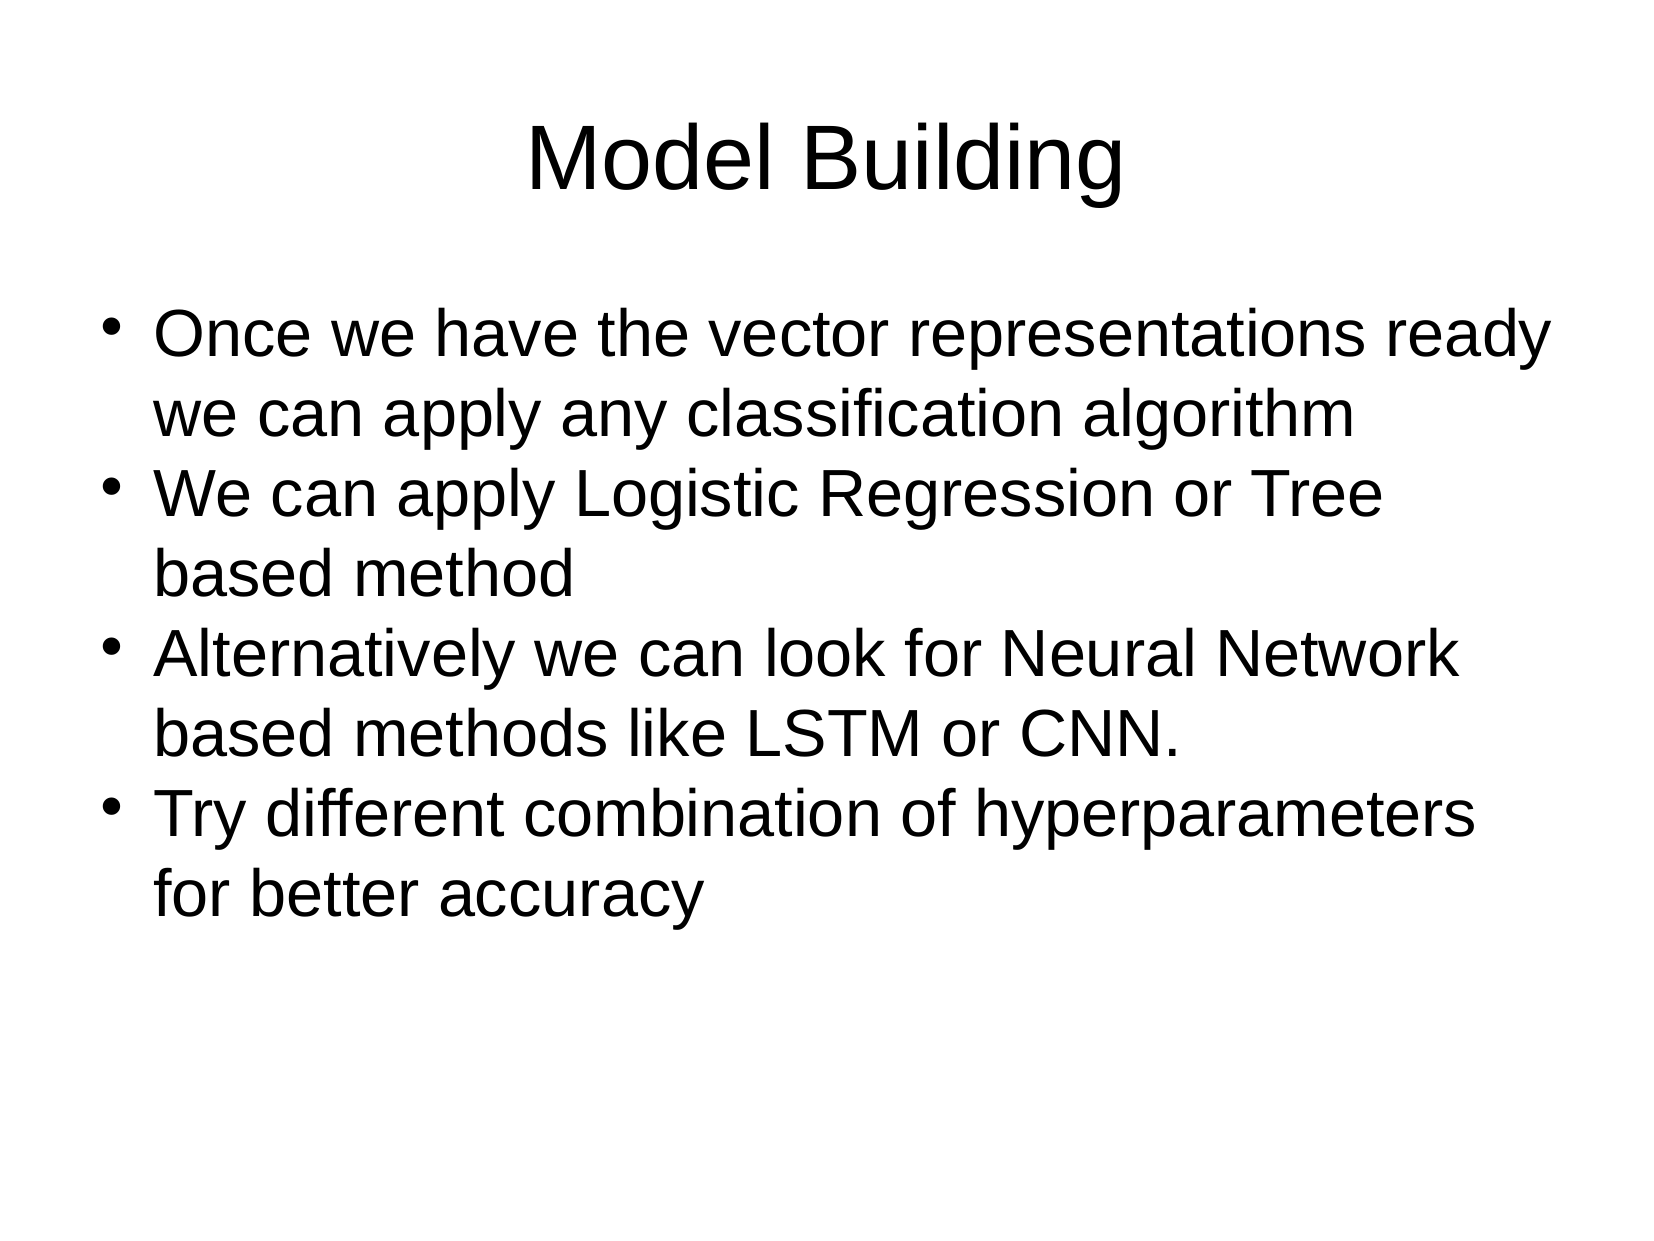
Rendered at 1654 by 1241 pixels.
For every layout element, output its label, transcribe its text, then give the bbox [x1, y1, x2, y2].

text_box Model Building [82, 49, 1571, 257]
text_box Once we have the vector representations ready we can apply any classification algorithm We can apply Logistic Regression or Tree based method Alternatively we can look for Neural Network based methods like LSTM or CNN. Try different combination of hyperparameters for better accuracy [82, 290, 1571, 1010]
